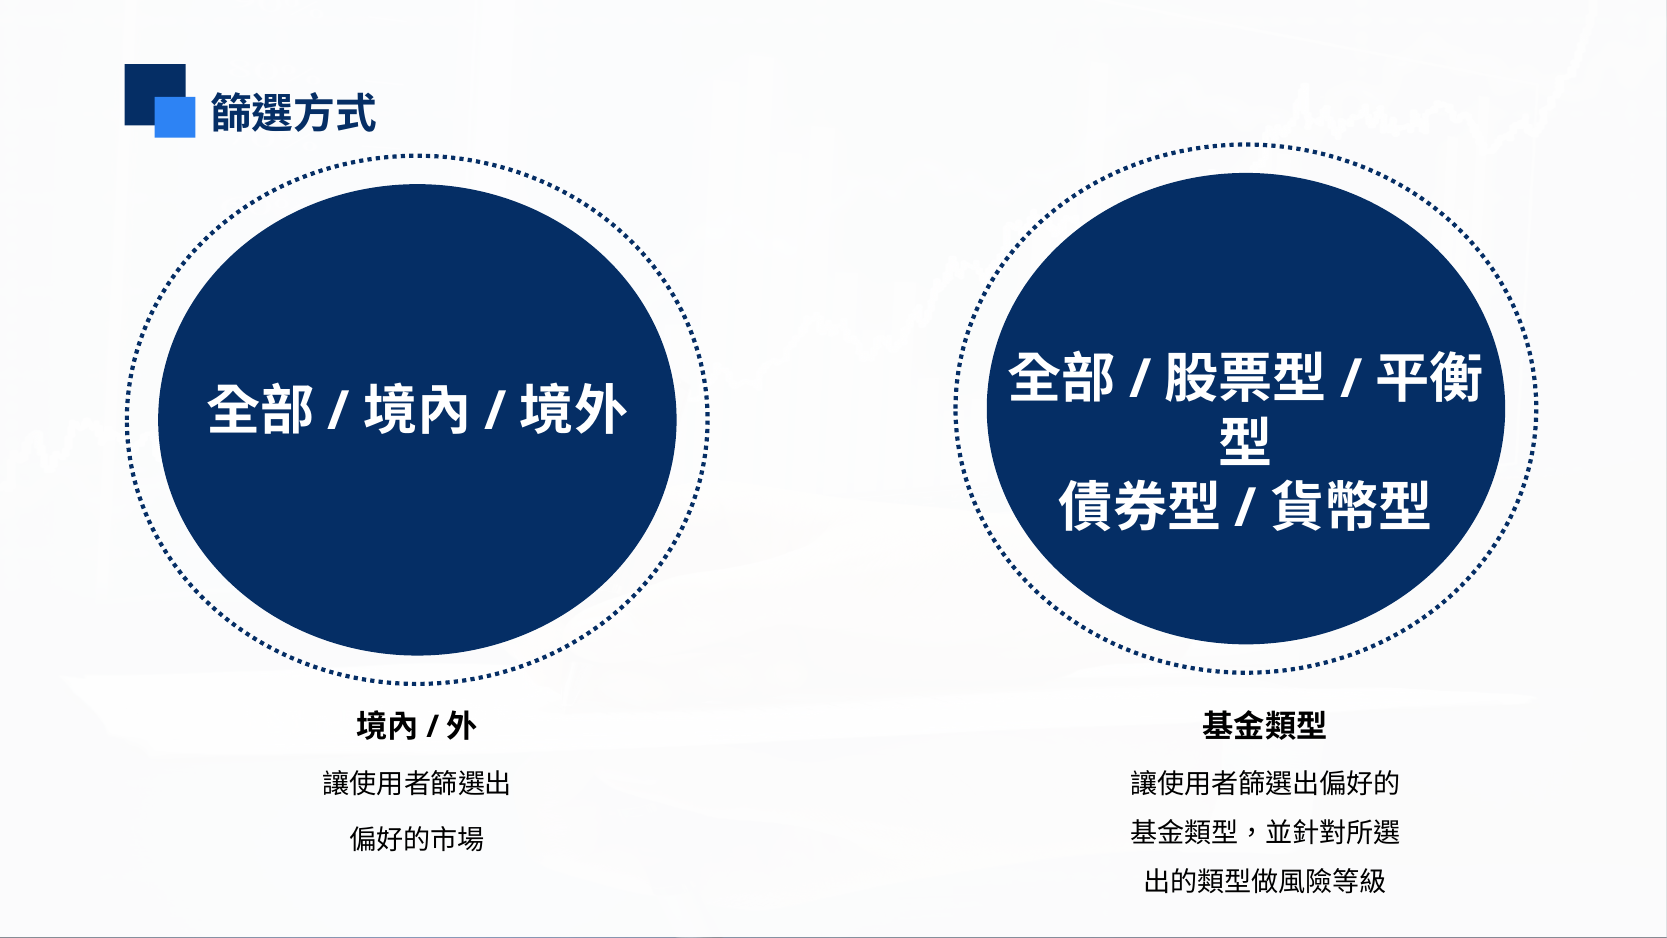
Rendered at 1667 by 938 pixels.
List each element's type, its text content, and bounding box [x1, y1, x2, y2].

text_box [153, 95, 197, 140]
text_box 基金類型 讓使用者篩選出偏好的基金類型，並針對所選出的類型做風險等級 [1105, 698, 1426, 883]
text_box [123, 62, 188, 127]
text_box 篩選方式 [195, 78, 574, 144]
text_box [126, 155, 708, 685]
text_box 境內/外 讓使用者篩選出 偏好的市場 [257, 698, 578, 883]
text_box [955, 144, 1537, 673]
